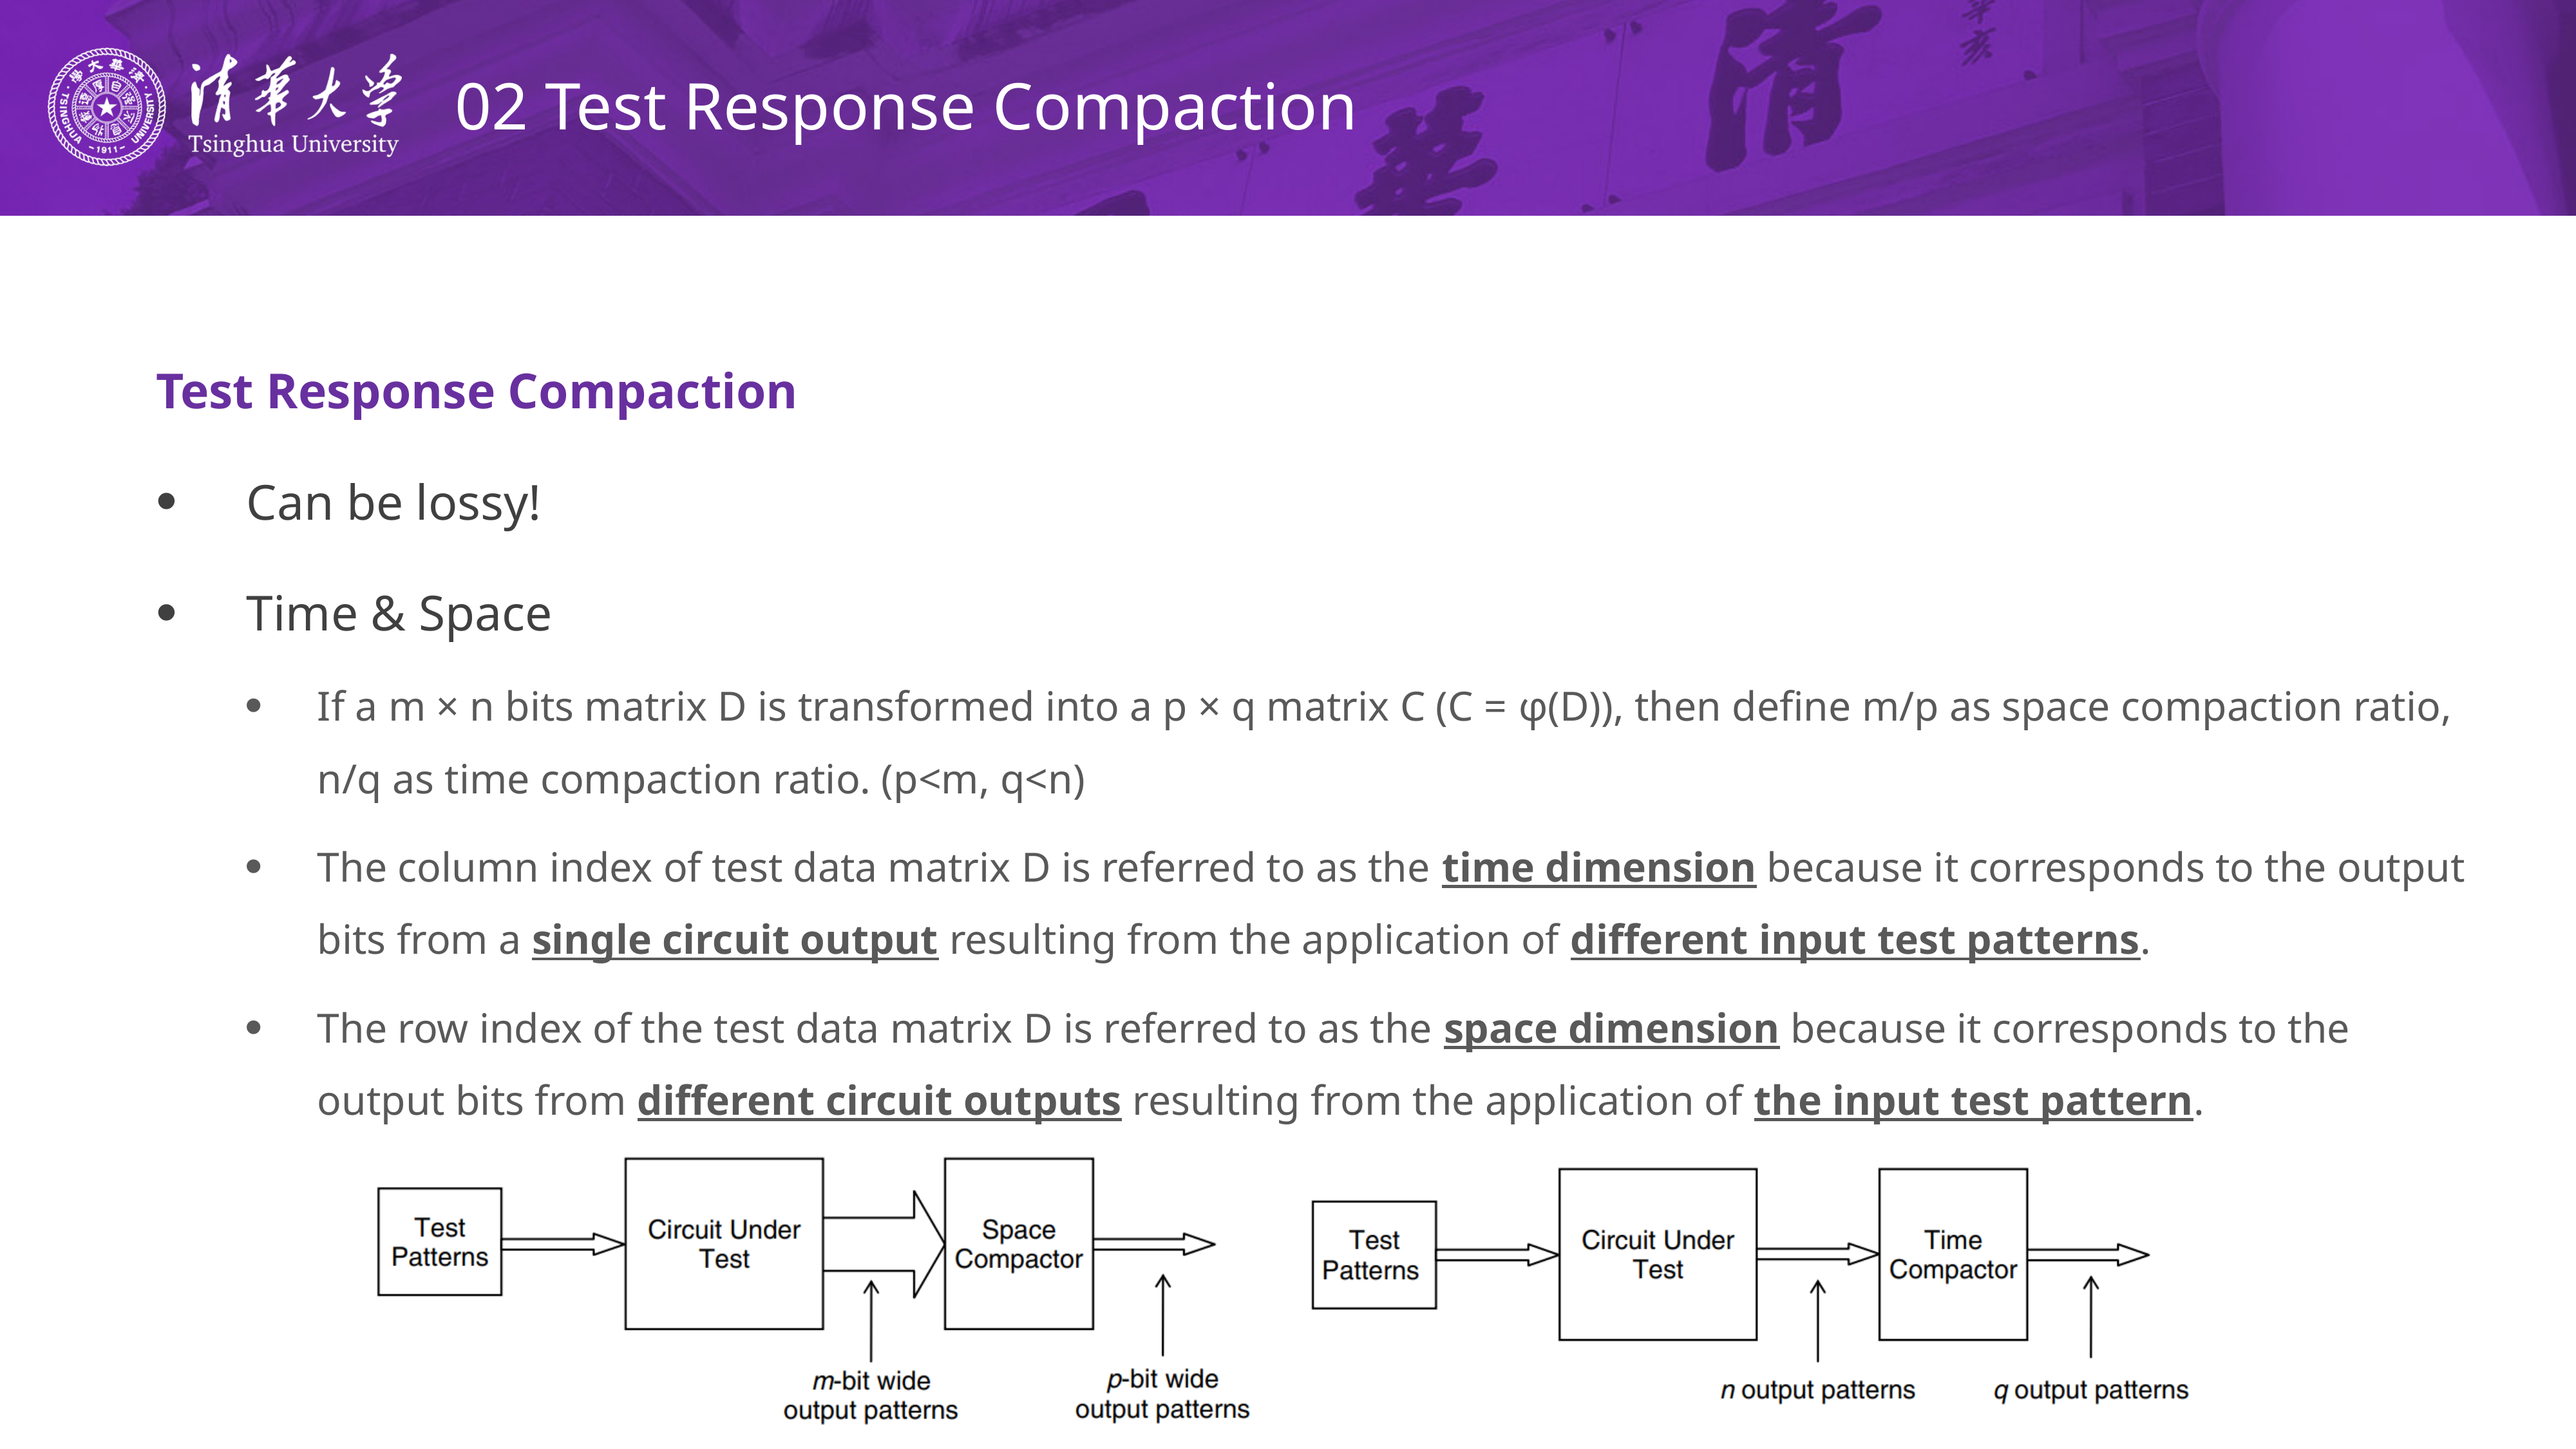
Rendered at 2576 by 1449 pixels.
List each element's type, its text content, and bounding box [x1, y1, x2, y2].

picture [0, 0, 2576, 216]
picture [336, 1126, 2222, 1446]
title 02 Test Response Compaction [449, 41, 2498, 166]
text_box Test Response Compaction Can be lossy! Time & Space If a m × n bits matrix D is transformed into a p × q matrix C (C = φ(D)), then define m/p as space compaction ratio, n/q as time compaction ratio. (p<m, q<n) The column index of test data matrix D is referred to as the time dimension because it corresponds to the output bits from a single circuit output resulting from the application of different input test patterns. The row index of the test data matrix D is referred to as the space dimension because it corresponds to the output bits from different circuit outputs resulting from the application of the input test pattern. [146, 327, 2498, 1401]
